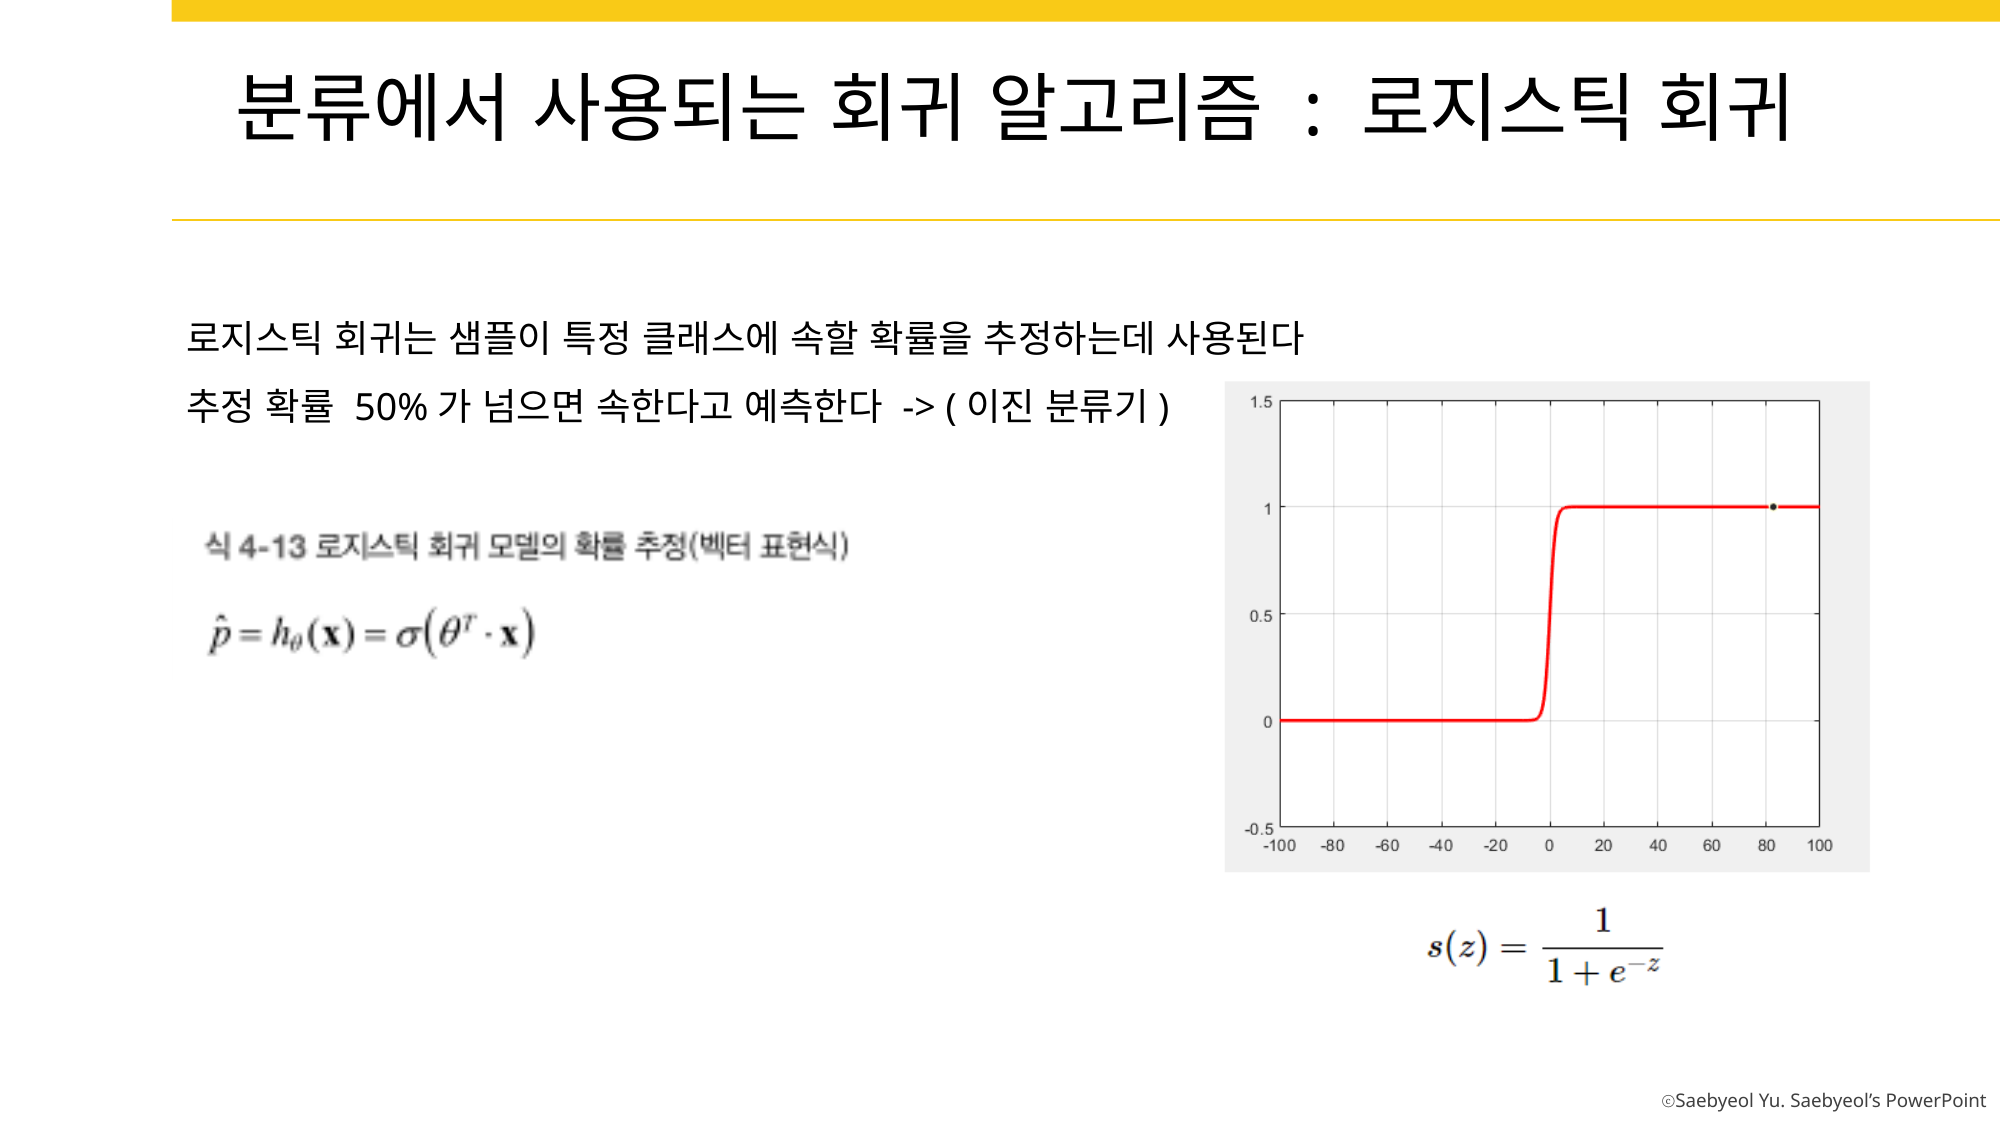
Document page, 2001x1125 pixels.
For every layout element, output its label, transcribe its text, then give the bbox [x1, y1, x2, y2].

text_box 로지스틱 회귀는 샘플이 특정 클래스에 속할 확률을 추정하는데 사용된다 추정 확률 50%가 넘으면 속한다고 예측한다 -> (이진 분류기) [171, 285, 1755, 436]
picture [171, 518, 877, 680]
text_box [171, 0, 2000, 23]
text_box 분류에서 사용되는 회귀 알고리즘 : 로지스틱 회귀 [220, 52, 1811, 158]
picture [1210, 374, 1880, 1014]
